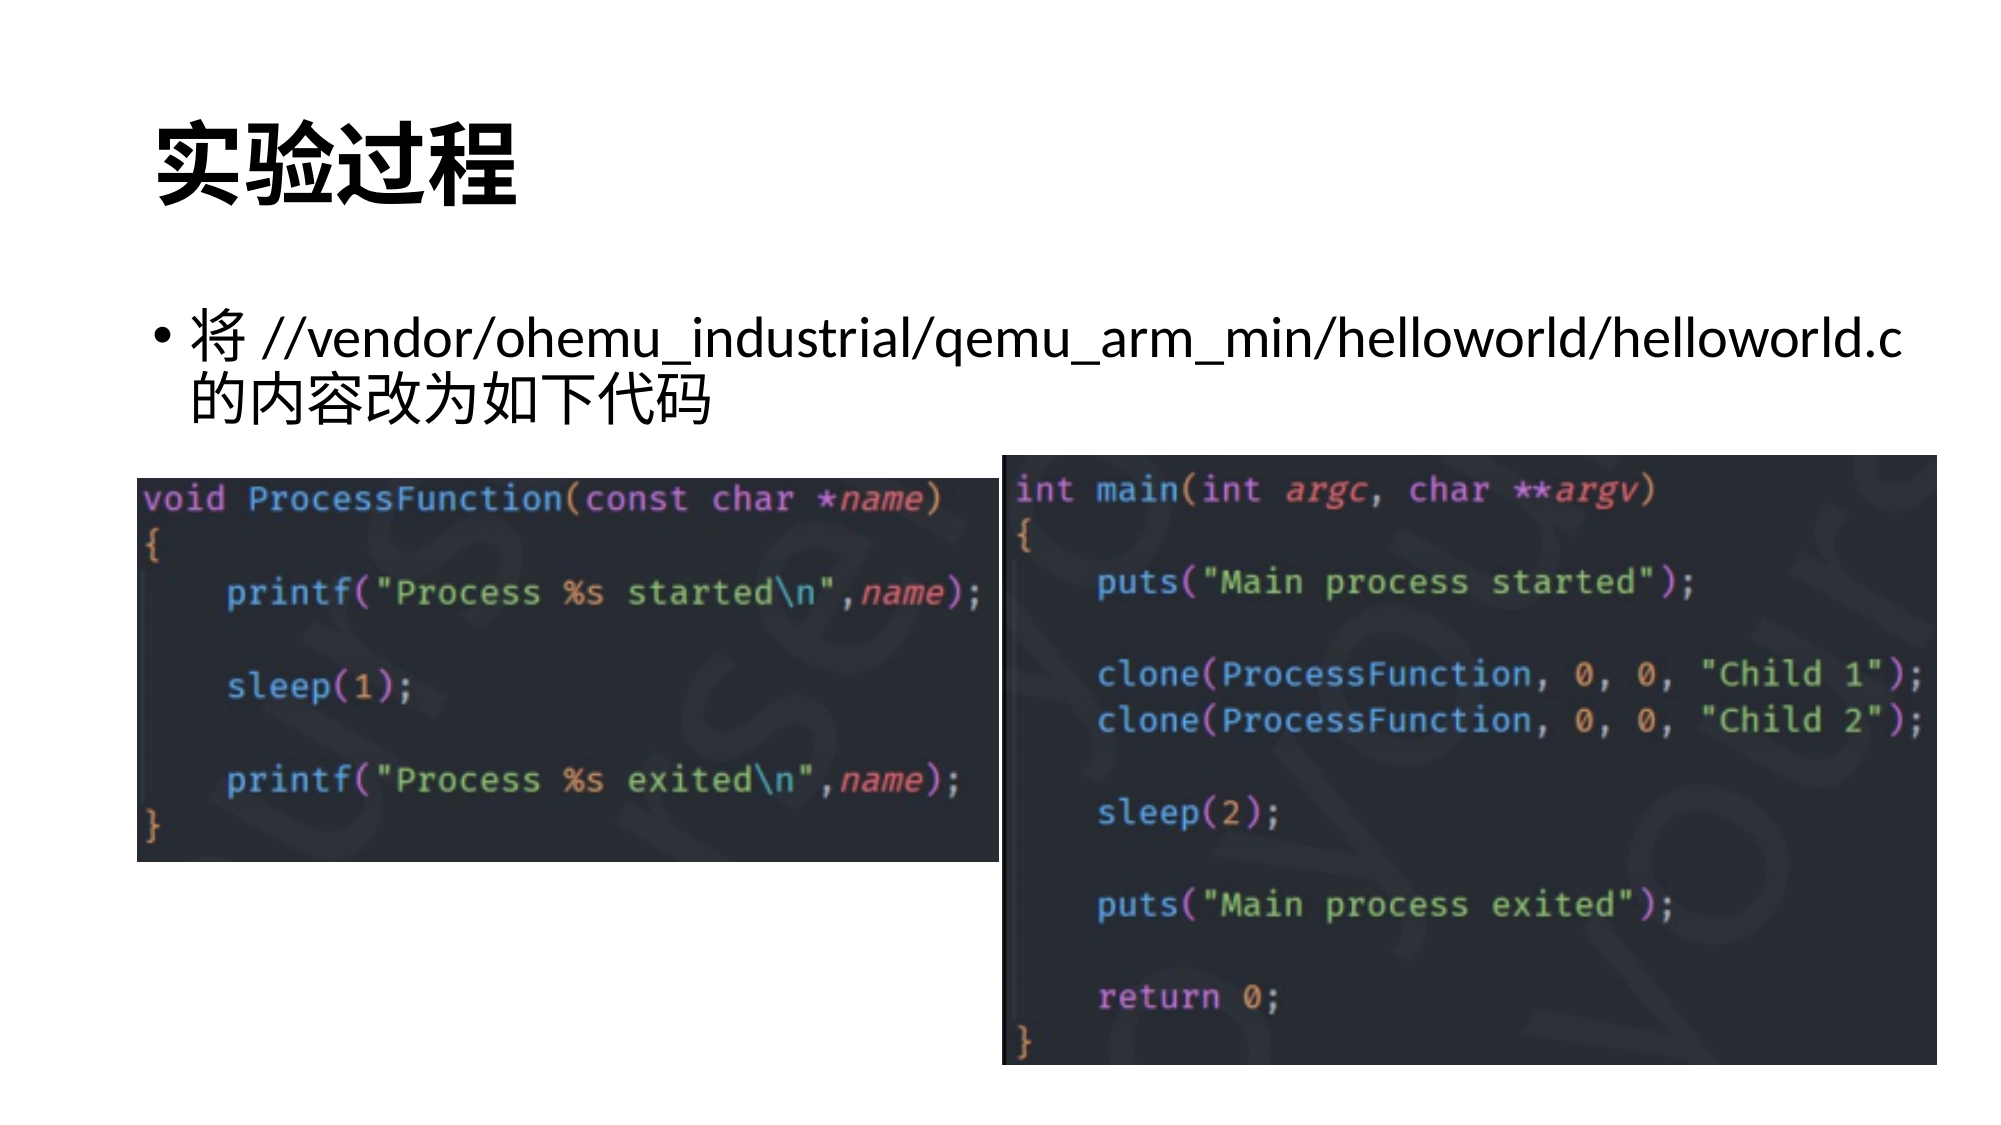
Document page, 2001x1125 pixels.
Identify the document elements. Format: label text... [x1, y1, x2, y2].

picture [137, 478, 999, 862]
title 实验过程 [137, 59, 1863, 278]
list 将//vendor/ohemu_industrial/qemu_arm_min/helloworld/helloworld.c 的内容改为如下代码 [137, 299, 1974, 456]
picture [1002, 455, 1937, 1065]
